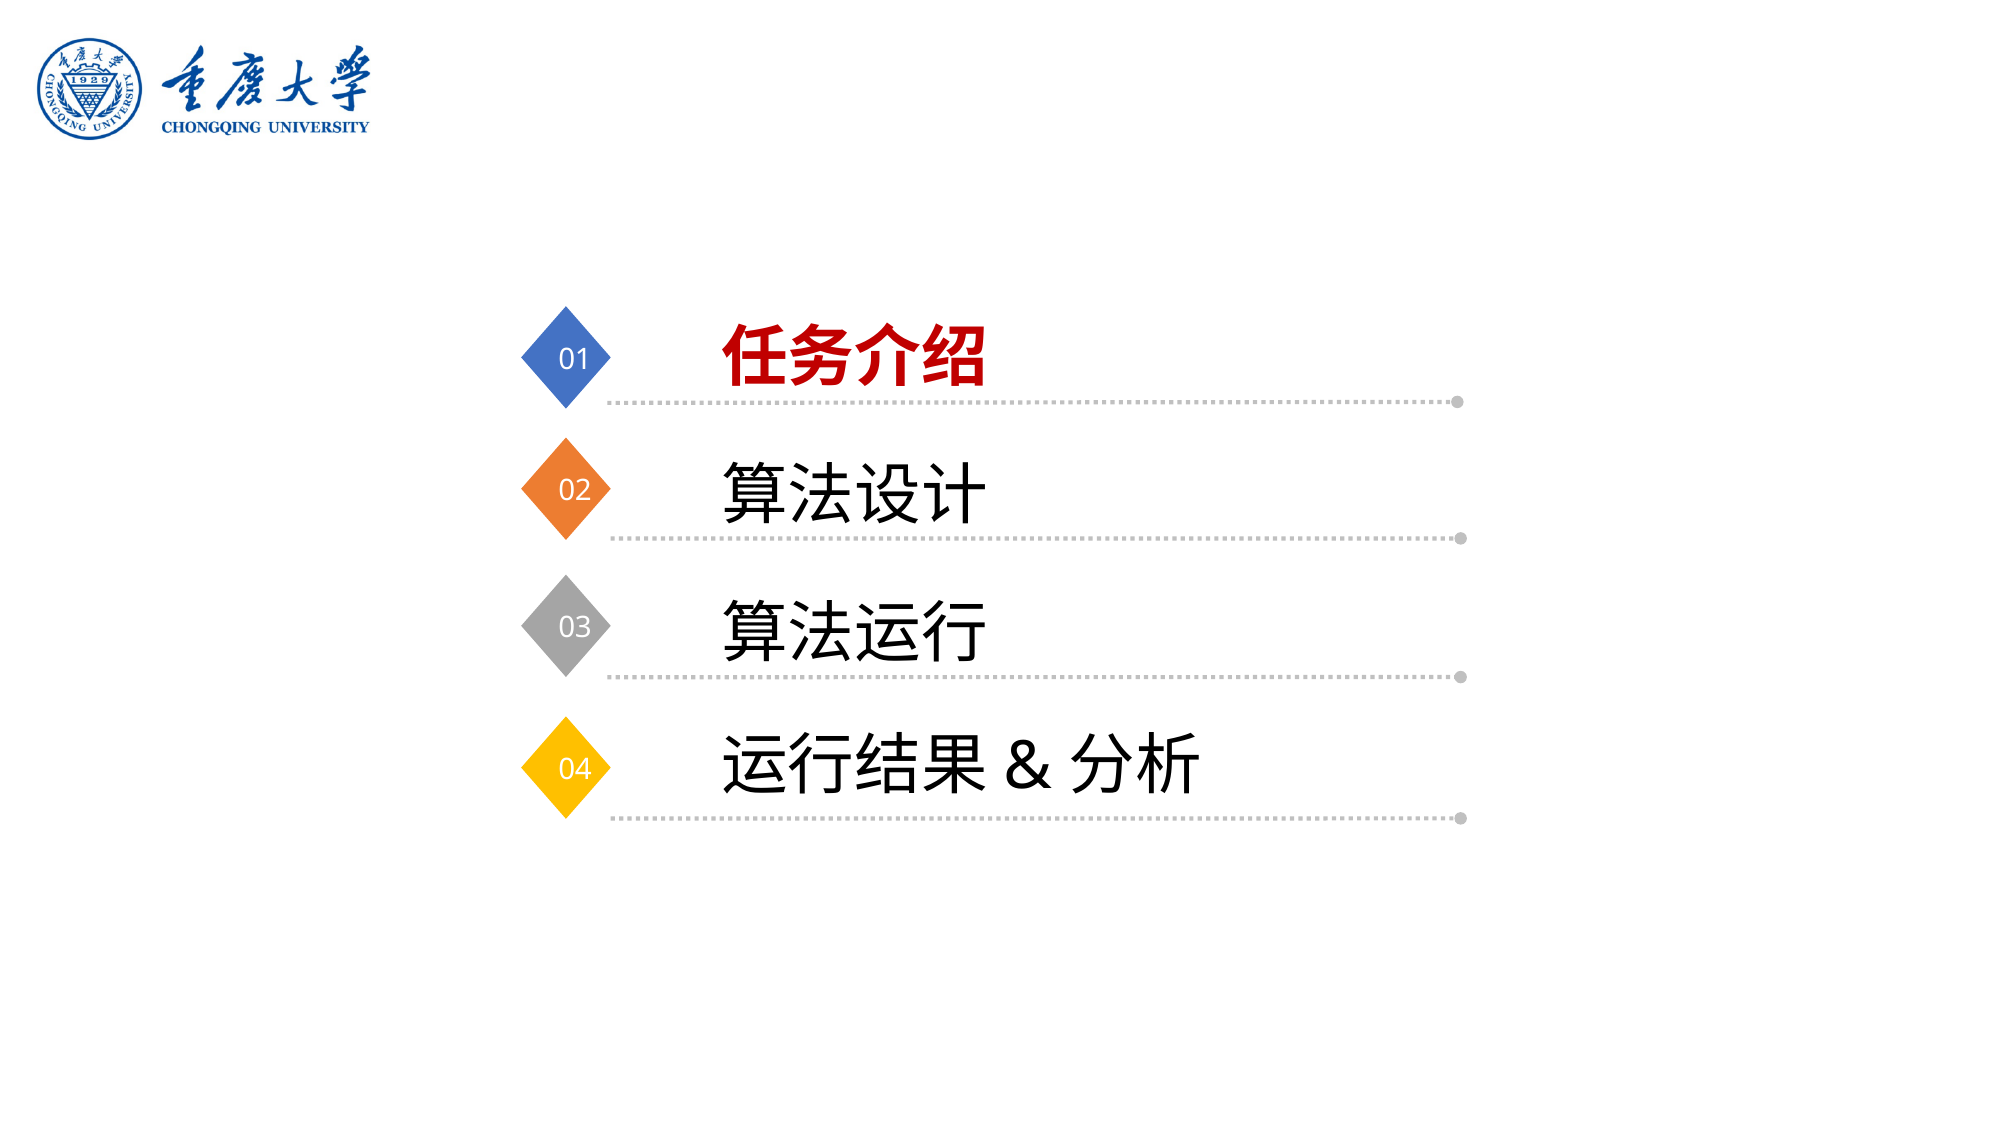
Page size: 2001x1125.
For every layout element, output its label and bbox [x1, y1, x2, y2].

text_box [0, 20, 2000, 154]
text_box [521, 306, 1479, 819]
